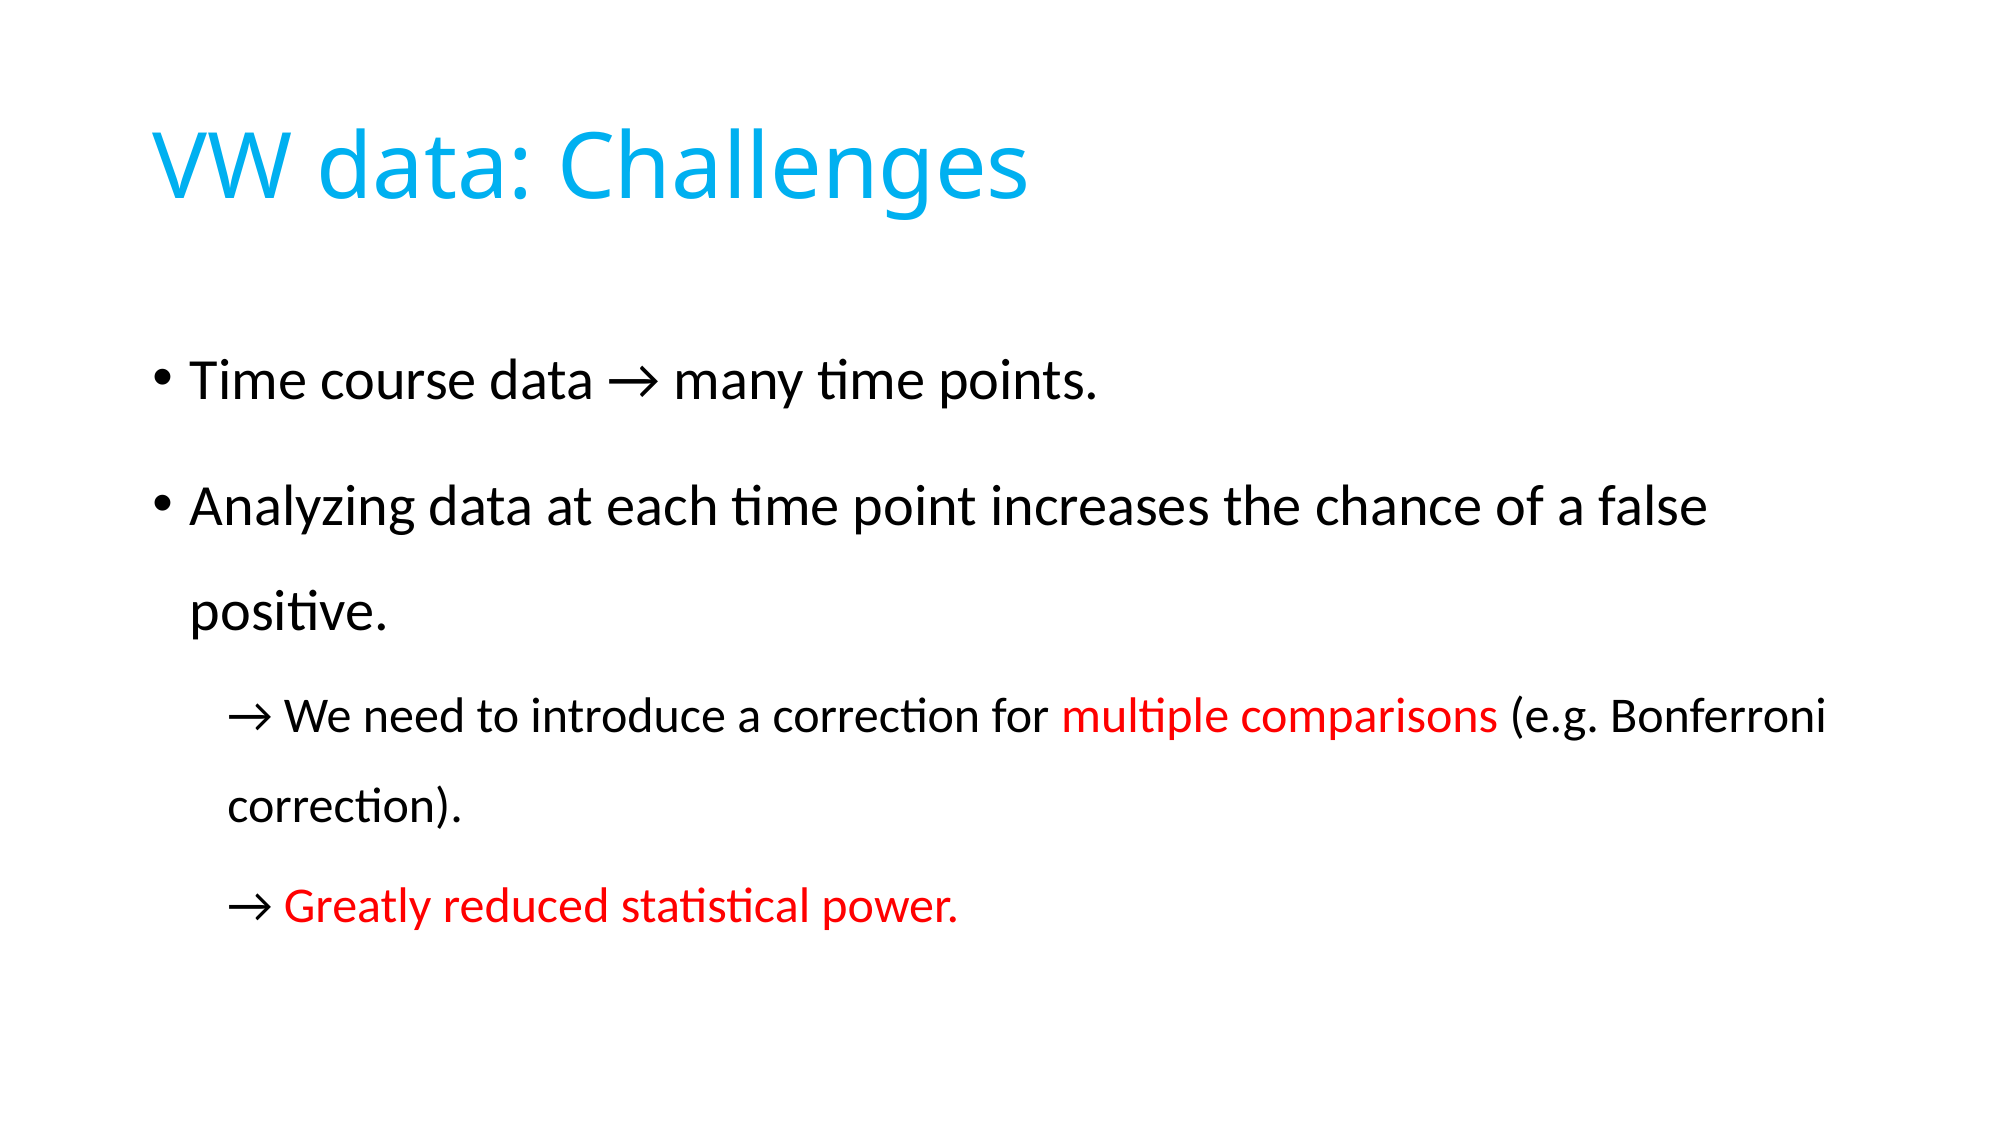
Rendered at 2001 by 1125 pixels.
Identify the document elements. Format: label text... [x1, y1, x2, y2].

list Time course data → many time points. Analyzing data at each time point increases the chance of a false positive. → We need to introduce a correction for multiple comparisons (e.g. Bonferroni correction). → Greatly reduced statistical power. [137, 299, 1863, 1014]
title VW data: Challenges [137, 59, 1863, 278]
